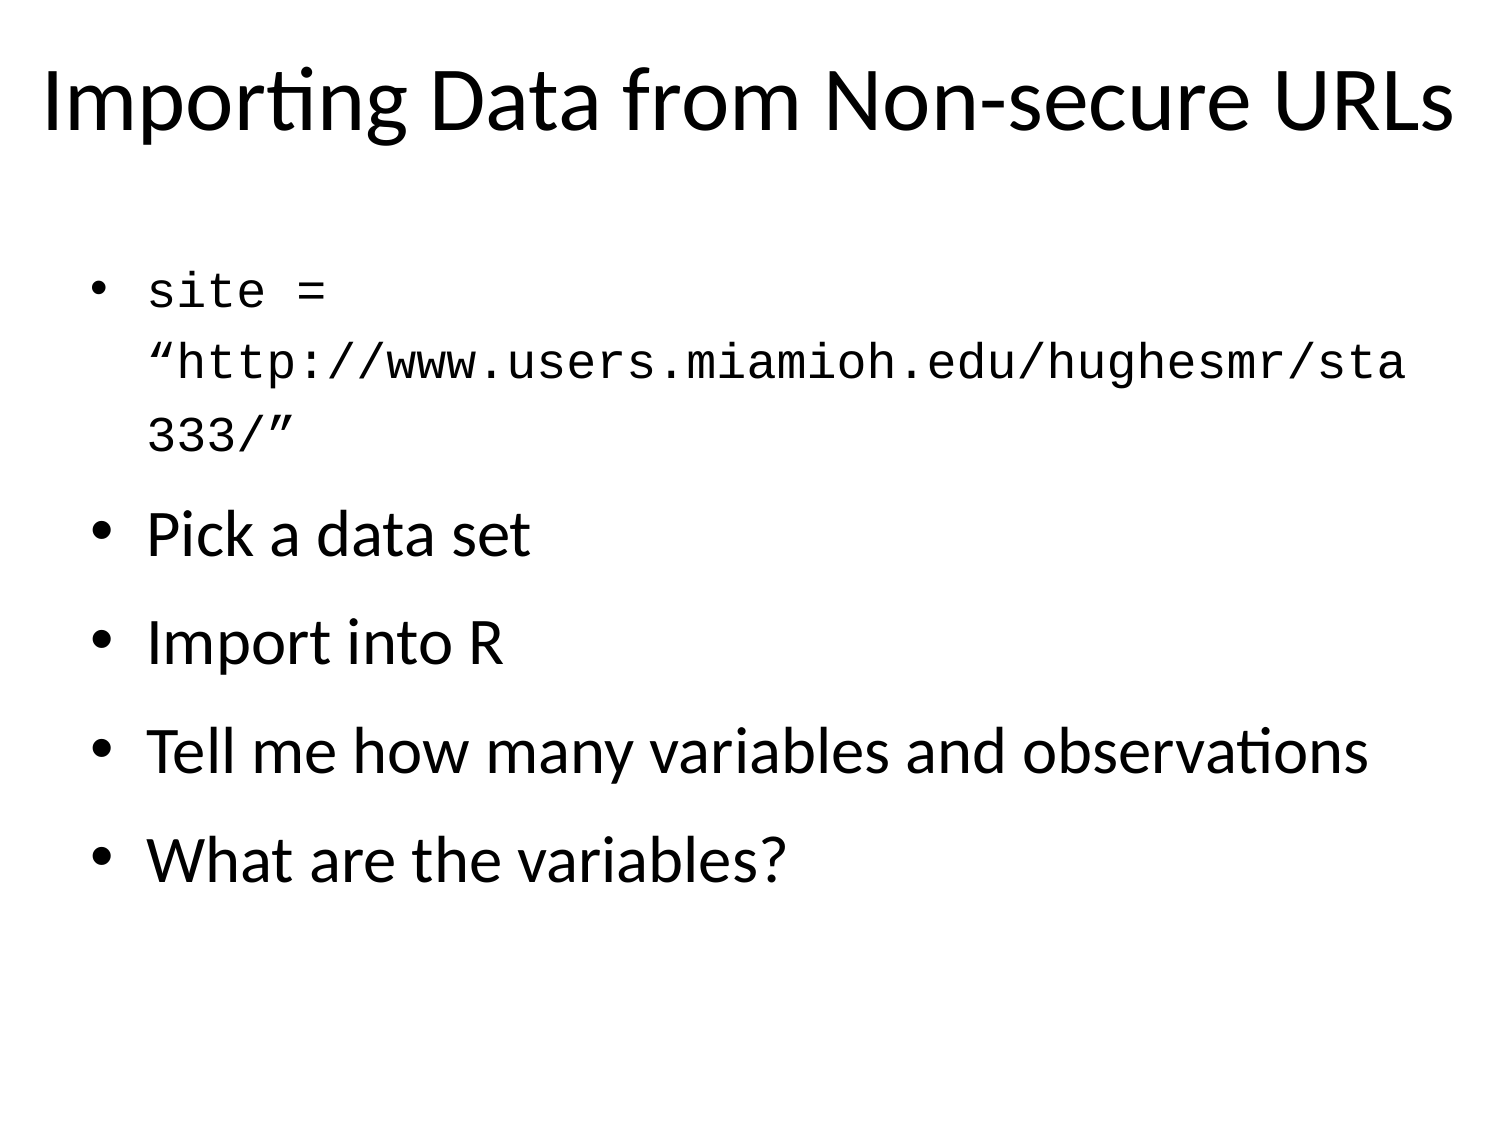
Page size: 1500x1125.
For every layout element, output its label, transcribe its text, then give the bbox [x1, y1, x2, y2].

title Importing Data from Non-secure URLs [0, 0, 1500, 188]
list site = “http://www.users.miamioh.edu/hughesmr/sta333/” Pick a data set Import into R Tell me how many variables and observations What are the variables? [75, 237, 1425, 1005]
